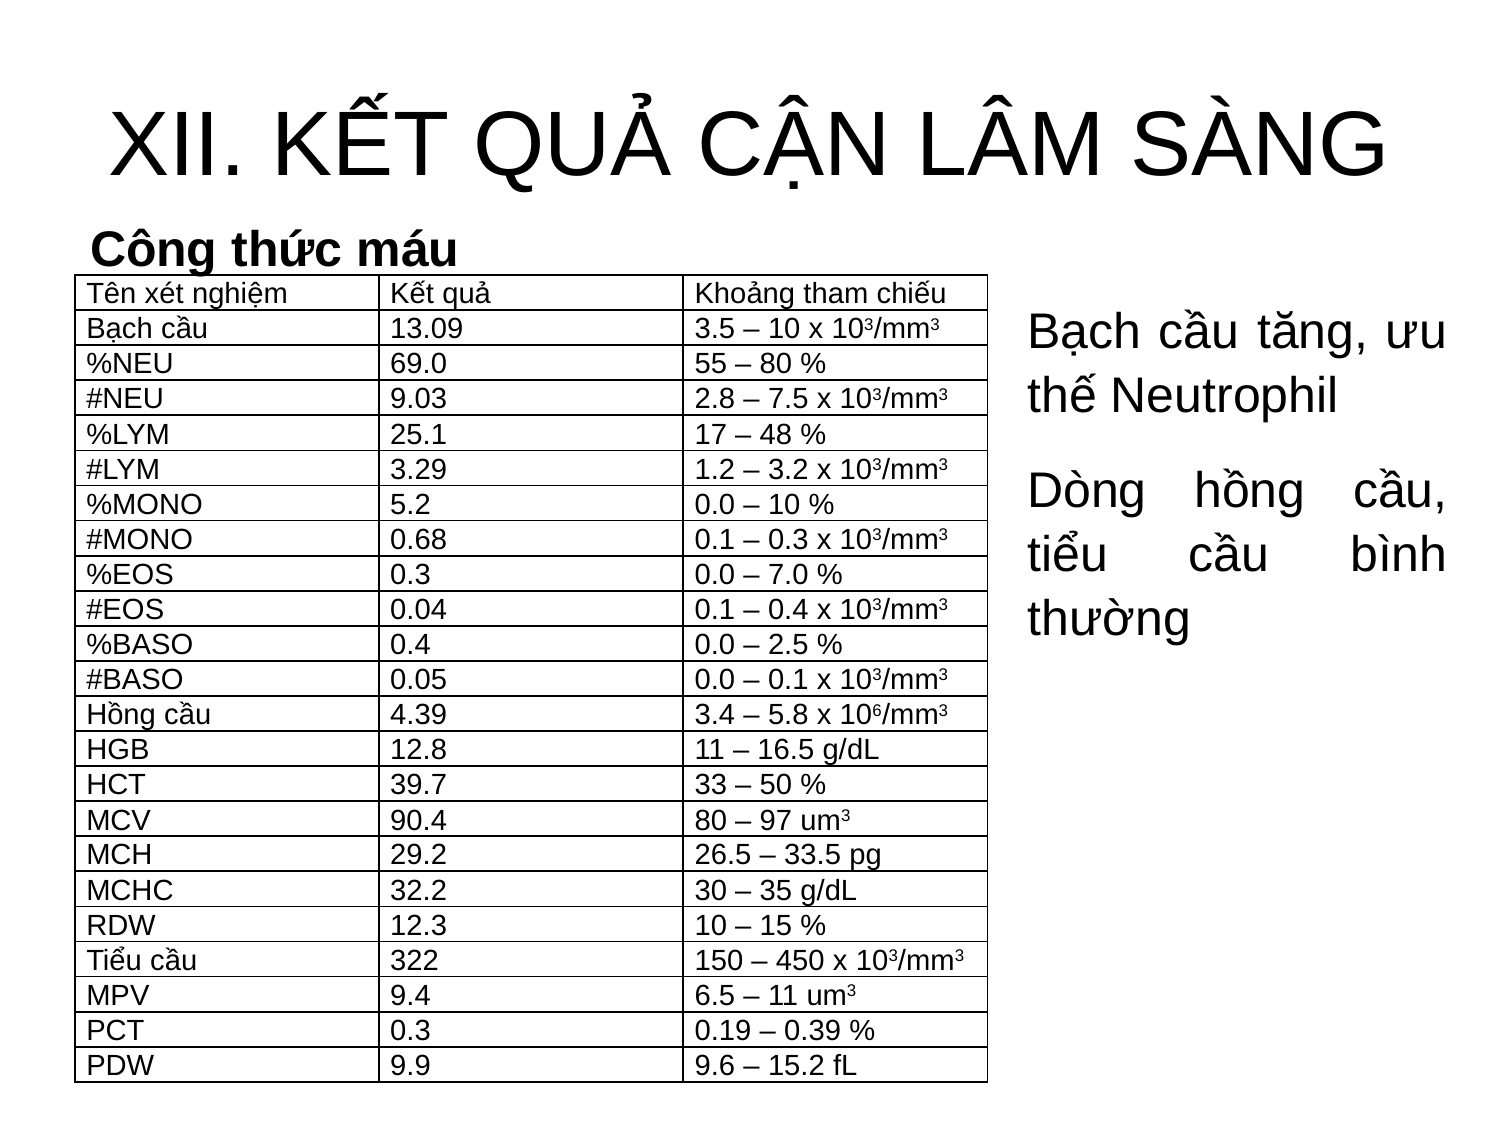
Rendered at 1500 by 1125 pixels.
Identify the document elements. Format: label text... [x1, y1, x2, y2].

table_cell Tiểu cầu [76, 942, 378, 976]
table_cell 13.09 [380, 311, 682, 344]
table_cell 17 – 48 % [684, 416, 987, 450]
table_cell 29.2 [380, 837, 682, 870]
table_cell 25.1 [380, 416, 682, 450]
table_cell 0.0 – 0.1 x 103/mm3 [684, 662, 987, 695]
table_cell 150 – 450 x 103/mm3 [684, 942, 987, 976]
table_cell #LYM [76, 451, 378, 485]
table_cell %NEU [76, 346, 378, 379]
table_header Tên xét nghiệm [76, 276, 378, 309]
table_cell 12.3 [380, 907, 682, 941]
table_cell MCV [76, 802, 378, 835]
table_cell 10 – 15 % [684, 907, 987, 941]
table_cell 0.3 [380, 1013, 682, 1046]
table_cell 39.7 [380, 767, 682, 800]
table_cell 9.9 [380, 1048, 682, 1081]
text_box Bạch cầu tăng, ưu thế Neutrophil Dòng hồng cầu, tiểu cầu bình thường [1012, 287, 1463, 1113]
table_cell 3.4 – 5.8 x 106/mm3 [684, 697, 987, 730]
table_cell 0.19 – 0.39 % [684, 1013, 987, 1046]
table_cell 3.29 [380, 451, 682, 485]
table_cell Bạch cầu [76, 311, 378, 344]
table_cell %EOS [76, 557, 378, 590]
table_cell 9.03 [380, 381, 682, 414]
table_cell #MONO [76, 521, 378, 555]
table_cell %LYM [76, 416, 378, 450]
table_cell HCT [76, 767, 378, 800]
table_cell PDW [76, 1048, 378, 1081]
table_cell MPV [76, 977, 378, 1011]
table_cell 33 – 50 % [684, 767, 987, 800]
table_cell 30 – 35 g/dL [684, 872, 987, 906]
table_cell HGB [76, 732, 378, 765]
table_cell 32.2 [380, 872, 682, 906]
table_cell 0.3 [380, 557, 682, 590]
table_cell 0.0 – 2.5 % [684, 627, 987, 660]
table_cell #NEU [76, 381, 378, 414]
table_cell 3.5 – 10 x 103/mm3 [684, 311, 987, 344]
table_cell %MONO [76, 486, 378, 520]
table_cell MCH [76, 837, 378, 870]
table_cell RDW [76, 907, 378, 941]
table_cell 0.0 – 10 % [684, 486, 987, 520]
table_cell 1.2 – 3.2 x 103/mm3 [684, 451, 987, 485]
table_cell 9.4 [380, 977, 682, 1011]
list Công thức máu [75, 200, 1450, 1018]
table_cell 0.0 – 7.0 % [684, 557, 987, 590]
table_cell 0.04 [380, 592, 682, 625]
table_cell 9.6 – 15.2 fL [684, 1048, 987, 1081]
table_cell Hồng cầu [76, 697, 378, 730]
table_cell 0.1 – 0.4 x 103/mm3 [684, 592, 987, 625]
table_cell 26.5 – 33.5 pg [684, 837, 987, 870]
table_cell #EOS [76, 592, 378, 625]
table_cell 322 [380, 942, 682, 976]
table_cell 0.4 [380, 627, 682, 660]
table_header Khoảng tham chiếu [684, 276, 987, 309]
table_cell MCHC [76, 872, 378, 906]
table_cell 0.05 [380, 662, 682, 695]
table_cell #BASO [76, 662, 378, 695]
table_cell 5.2 [380, 486, 682, 520]
table_cell 90.4 [380, 802, 682, 835]
table_cell 11 – 16.5 g/dL [684, 732, 987, 765]
table_cell %BASO [76, 627, 378, 660]
table_cell 80 – 97 um3 [684, 802, 987, 835]
table_cell 12.8 [380, 732, 682, 765]
table_cell 2.8 – 7.5 x 103/mm3 [684, 381, 987, 414]
title XII. KẾT QUẢ CẬN LÂM SÀNG [75, 45, 1425, 200]
table_cell 4.39 [380, 697, 682, 730]
table_cell 0.68 [380, 521, 682, 555]
table_cell PCT [76, 1013, 378, 1046]
table_cell 6.5 – 11 um3 [684, 977, 987, 1011]
table_cell 69.0 [380, 346, 682, 379]
table_header Kết quả [380, 276, 682, 309]
table_cell 0.1 – 0.3 x 103/mm3 [684, 521, 987, 555]
table_cell 55 – 80 % [684, 346, 987, 379]
